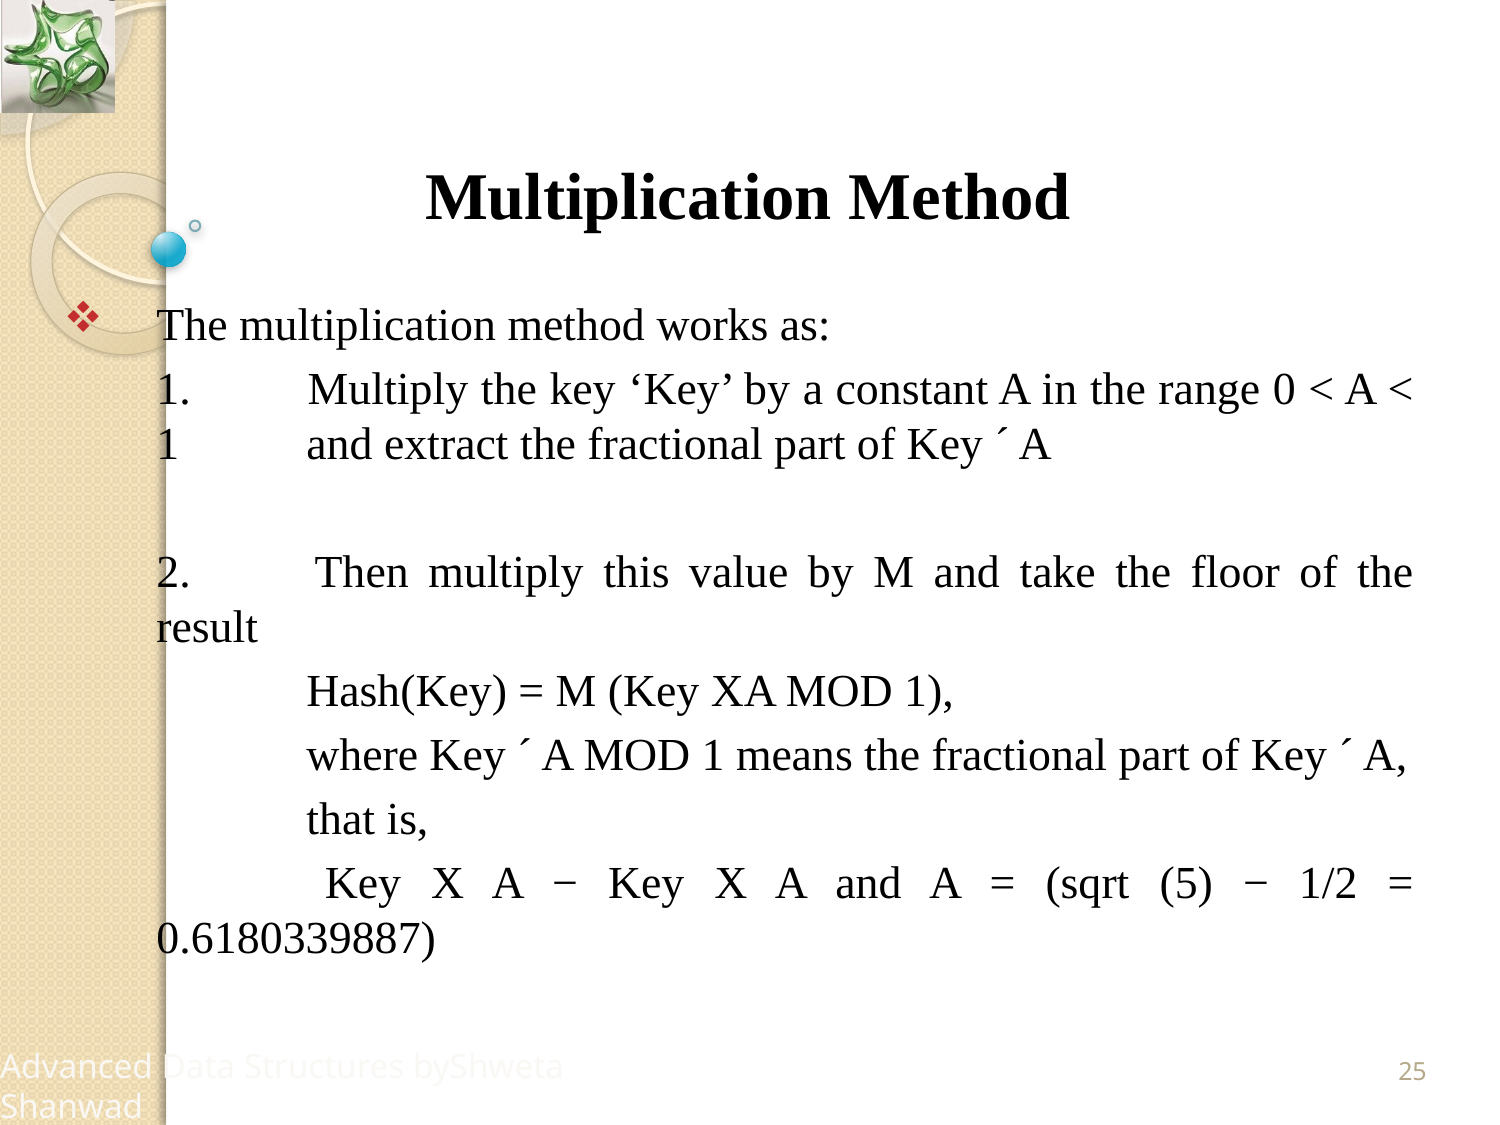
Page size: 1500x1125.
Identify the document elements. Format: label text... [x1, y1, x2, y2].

picture [0, 0, 116, 113]
text_box Multiplication Method [74, 45, 1425, 233]
slide_number 25 [1350, 1037, 1475, 1098]
text_box The multiplication method works as: 1. Multiply the key ‘Key’ by a constant A in the range 0 < A < 1 and extract the fractional part of Key ´ A 2. Then multiply this value by M and take the floor of the result Hash(Key) = M (Key XA MOD 1), where Key ´ A MOD 1 means the fractional part of Key ´ A, that is, Key X A − Key X A and A = (sqrt (5) − 1/2 = 0.6180339887) [0, 287, 1425, 1043]
